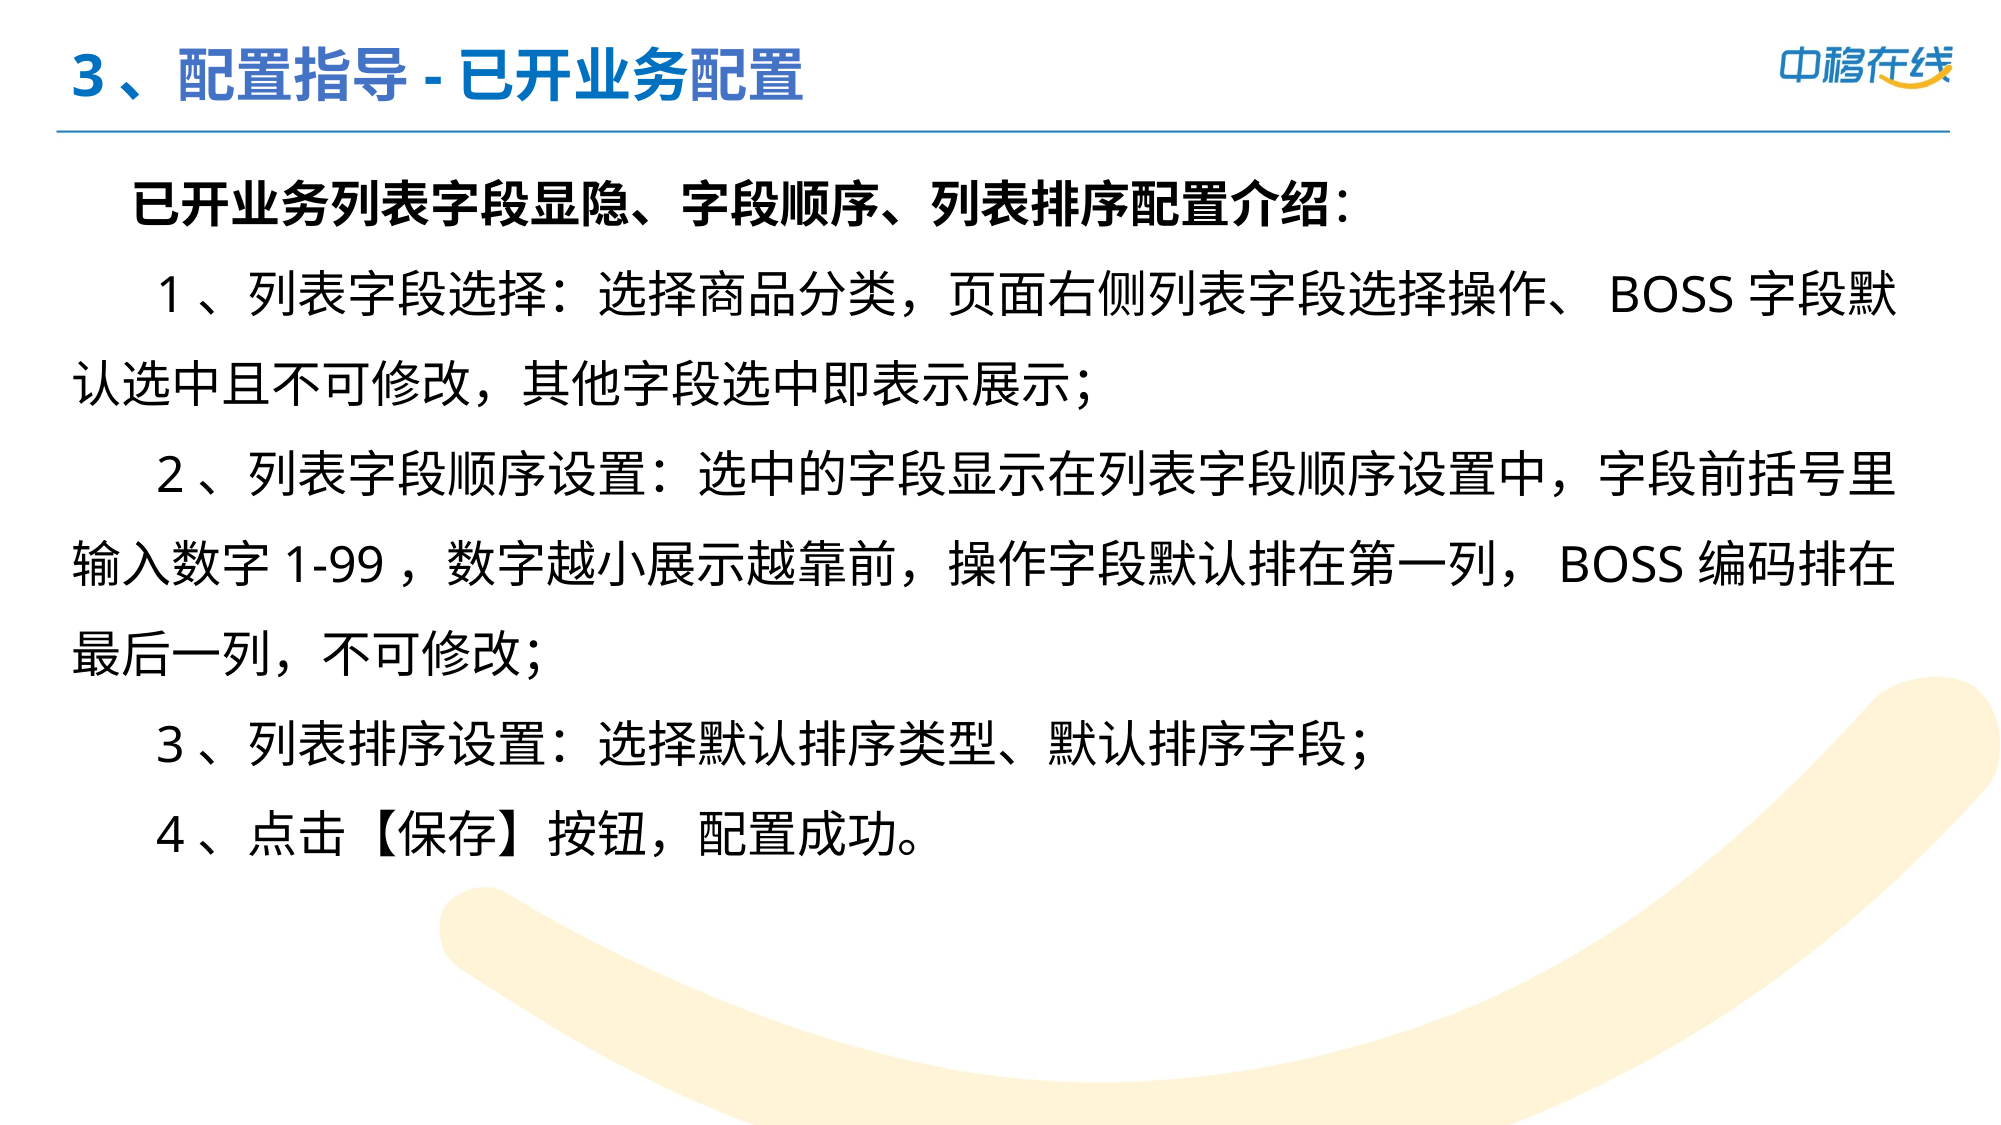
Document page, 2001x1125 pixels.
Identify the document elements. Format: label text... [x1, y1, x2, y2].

text_box 已开业务列表字段显隐、字段顺序、列表排序配置介绍： 1、列表字段选择：选择商品分类，页面右侧列表字段选择操作、BOSS字段默认选中且不可修改，其他字段选中即表示展示； 2、列表字段顺序设置：选中的字段显示在列表字段顺序设置中，字段前括号里输入数字1-99，数字越小展示越靠前，操作字段默认排在第一列，BOSS编码排在最后一列，不可修改； 3、列表排序设置：选择默认排序类型、默认排序字段； 4、点击【保存】按钮，配置成功。 [56, 134, 1942, 870]
title 3、配置指导-已开业务配置 [56, 30, 1765, 124]
picture [0, 0, 2000, 1125]
